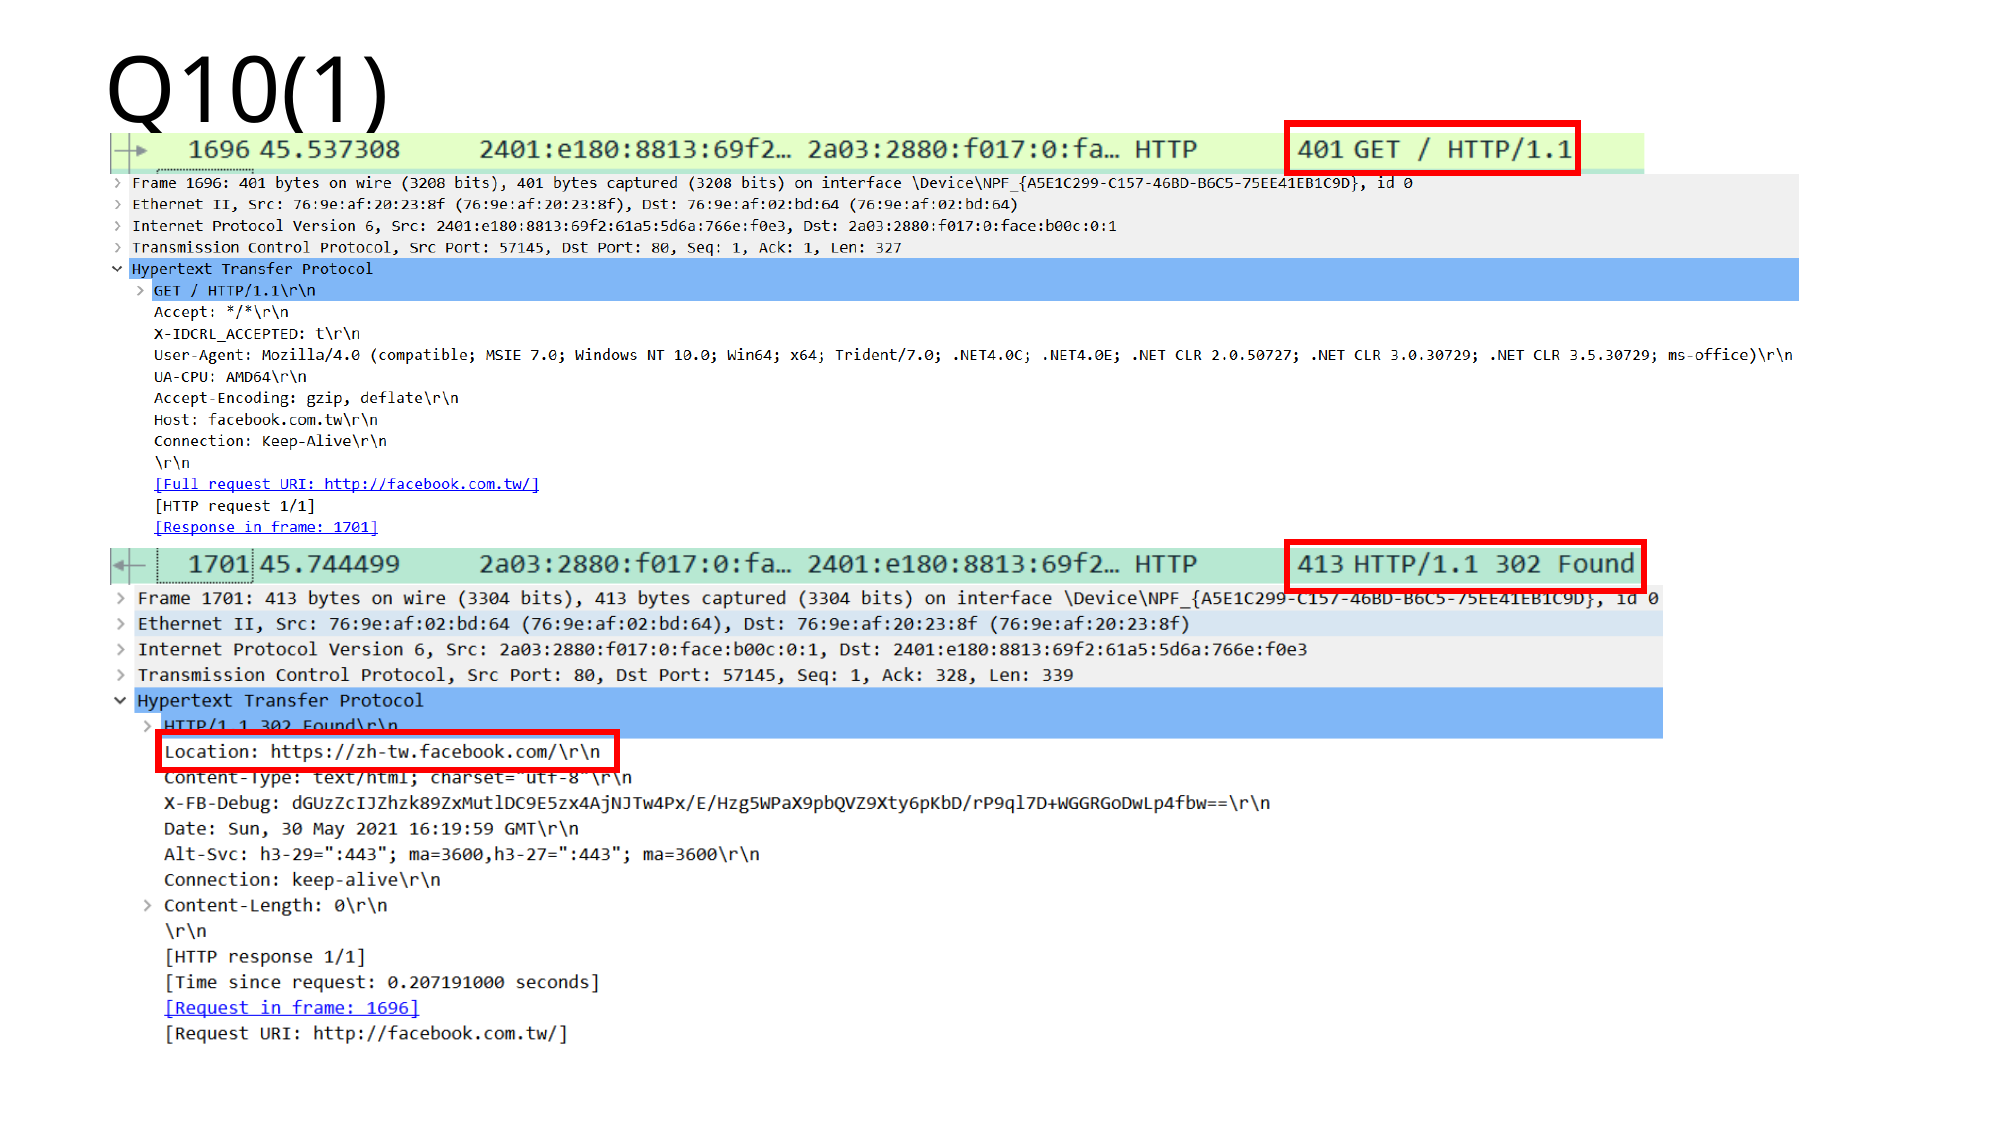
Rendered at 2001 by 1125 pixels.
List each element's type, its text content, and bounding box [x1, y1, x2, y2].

title Q10(1) [89, 0, 1815, 202]
picture [109, 133, 1799, 539]
text_box [1286, 541, 1645, 548]
text_box [1286, 122, 1579, 133]
picture [109, 548, 1663, 1049]
